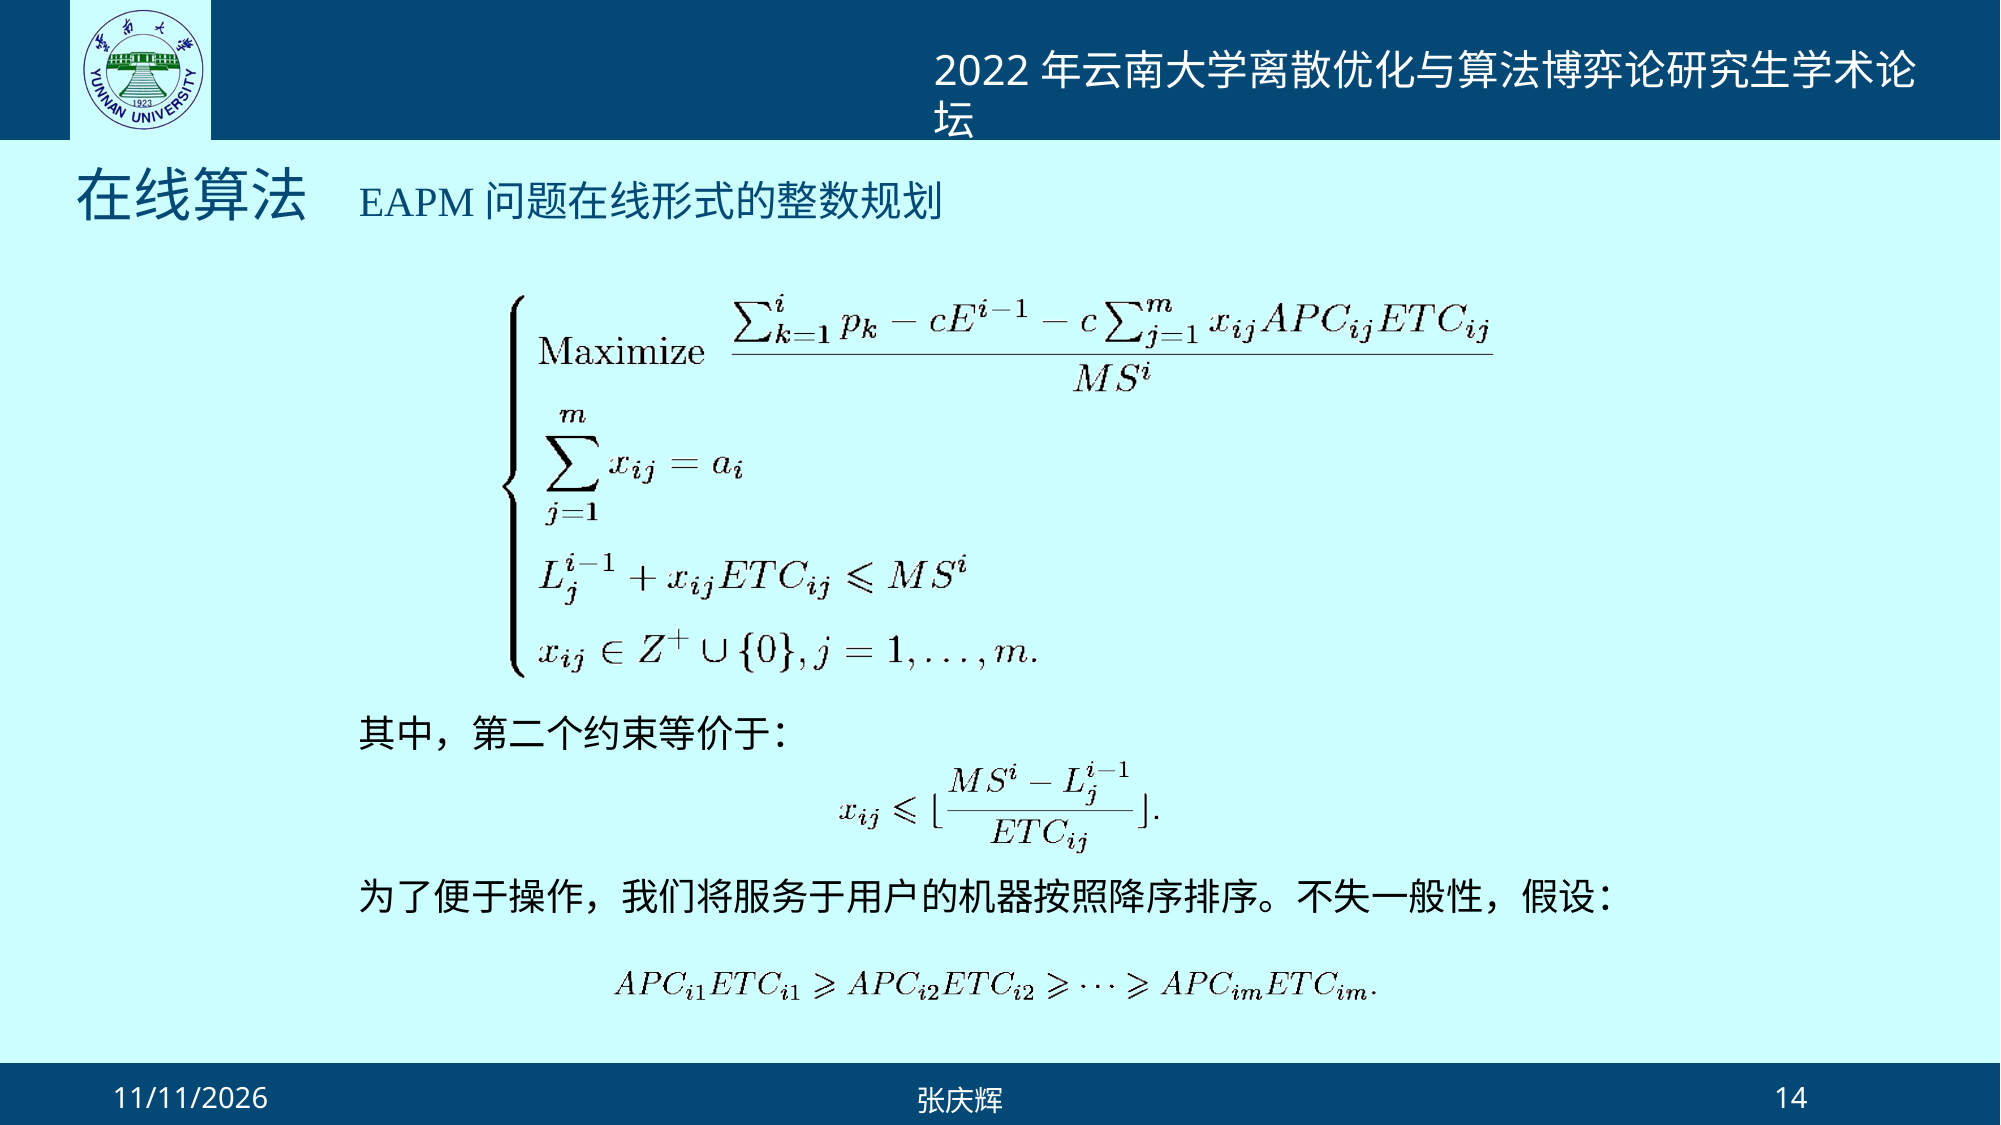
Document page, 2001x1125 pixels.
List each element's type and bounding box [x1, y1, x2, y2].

picture [827, 751, 1173, 866]
text_box [61, 150, 1294, 237]
picture [483, 264, 1517, 695]
picture [602, 959, 1398, 1015]
text_box [0, 0, 2000, 1125]
